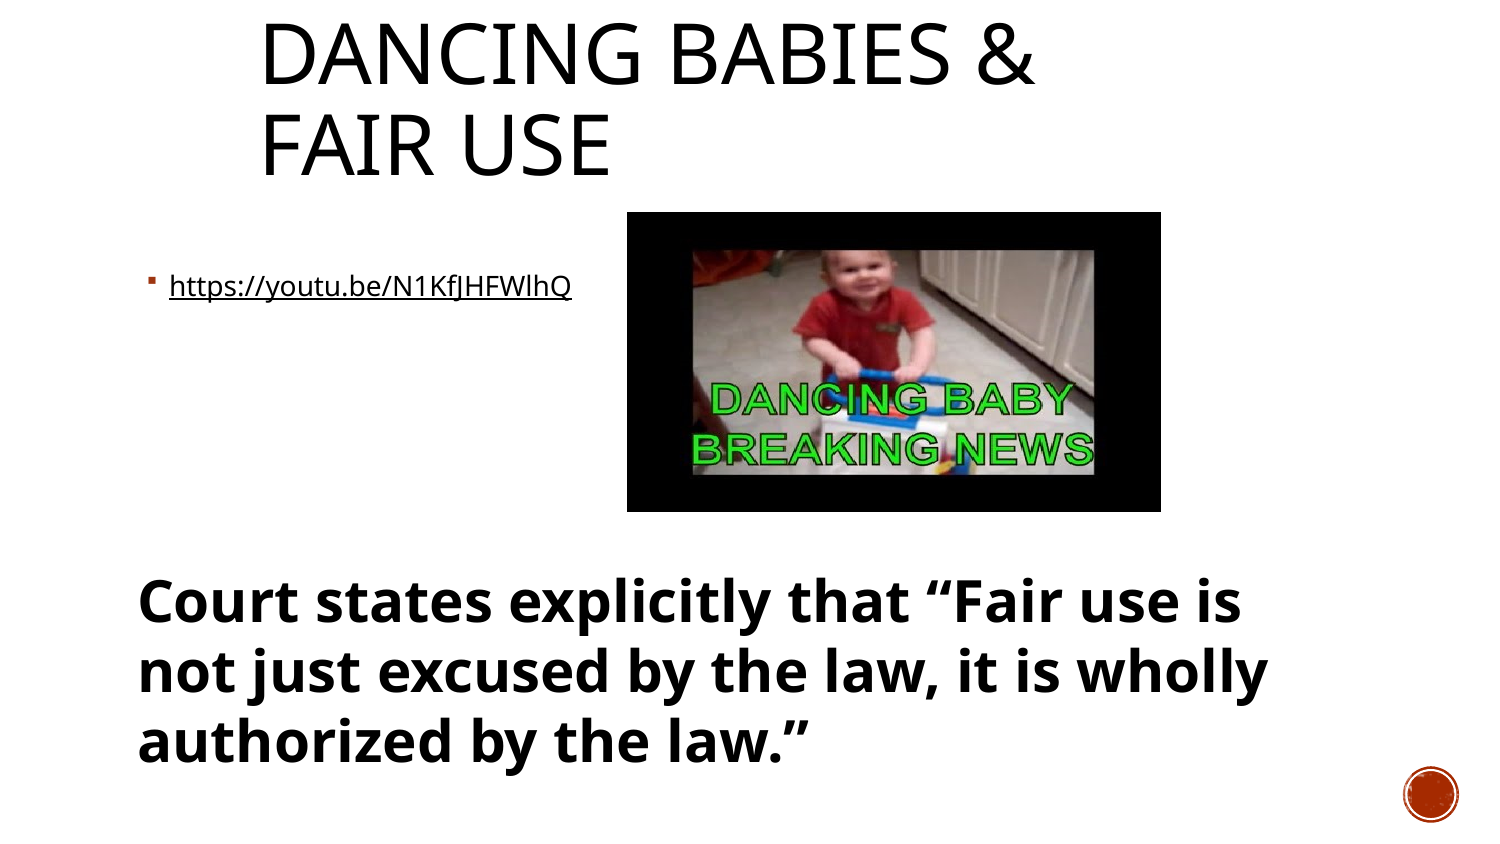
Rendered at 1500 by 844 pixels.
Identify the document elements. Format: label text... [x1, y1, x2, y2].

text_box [629, 214, 1160, 511]
list https://youtu.be/N1KfJHFWlhQ [131, 261, 1370, 760]
text_box Court states explicitly that “Fair use is not just excused by the law, it is wholly authorized by the law.” [122, 556, 1327, 781]
title Dancing Babies & Fair use [243, 18, 1182, 188]
